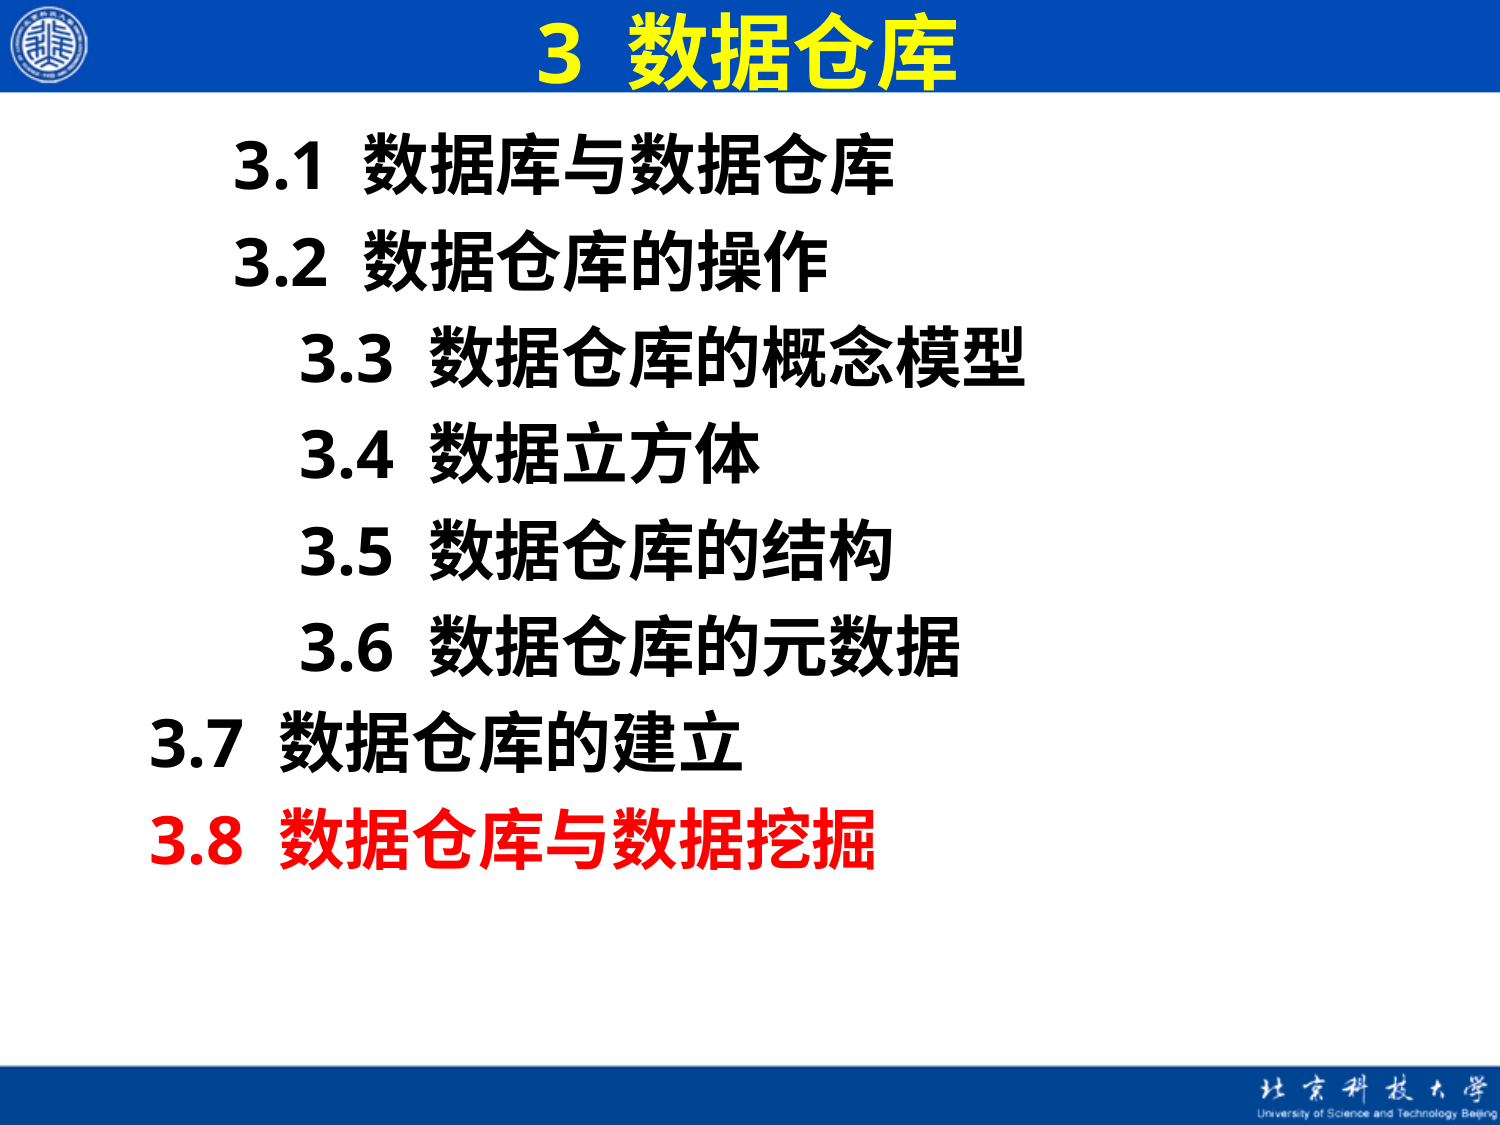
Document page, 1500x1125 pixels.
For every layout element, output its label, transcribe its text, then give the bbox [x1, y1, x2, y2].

title 3 数据仓库 [12, 0, 1500, 100]
picture [0, 0, 1500, 1125]
list 3.1 数据库与数据仓库 3.2 数据仓库的操作 3.3 数据仓库的概念模型 3.4 数据立方体 3.5 数据仓库的结构 3.6 数据仓库的元数据 3.7 数据仓库的建立 3.8 数据仓库与数据挖掘 [12, 99, 1488, 1063]
